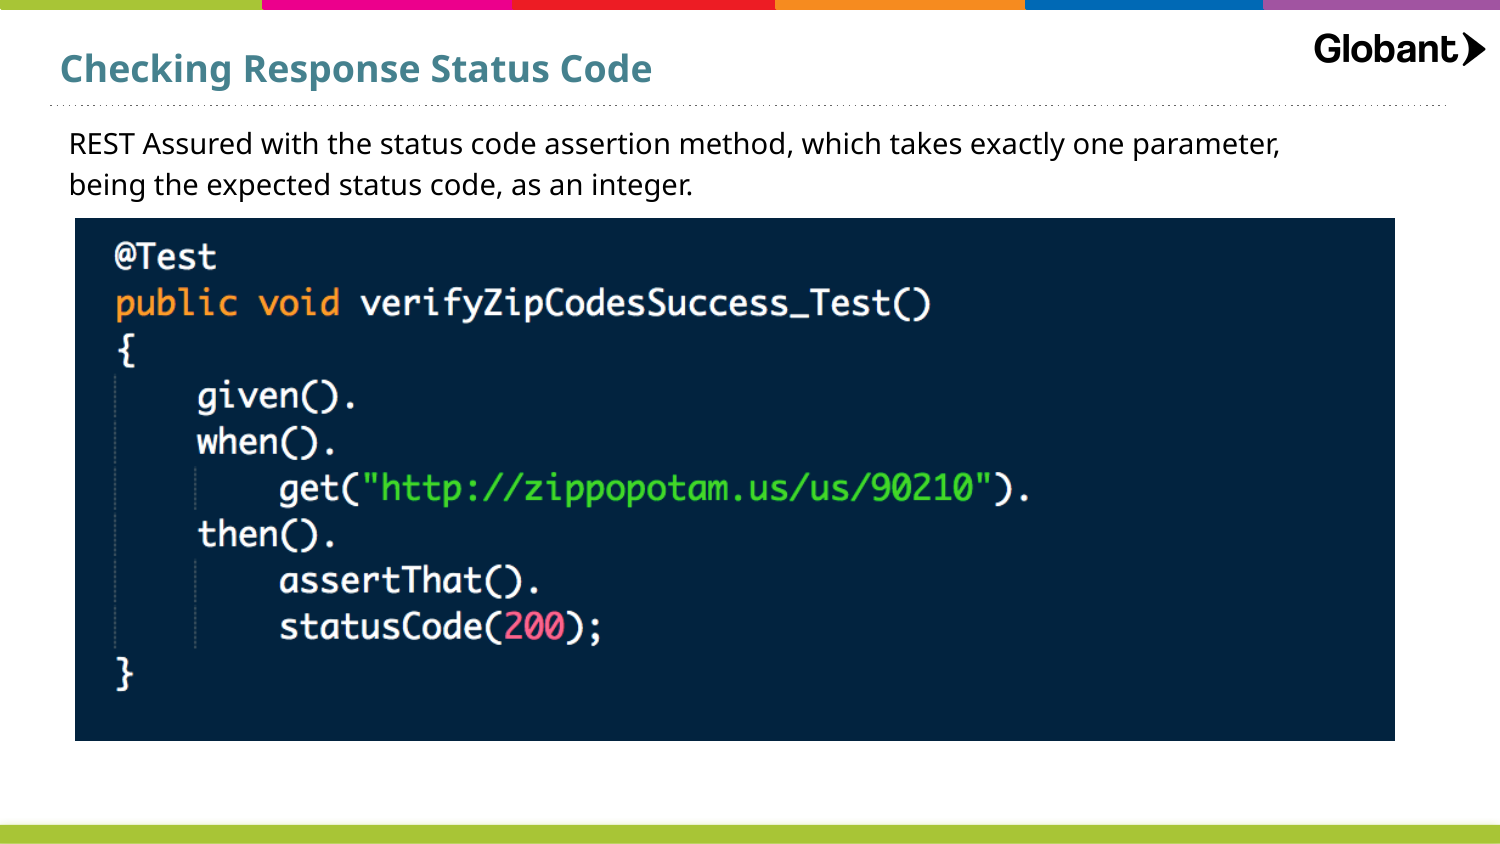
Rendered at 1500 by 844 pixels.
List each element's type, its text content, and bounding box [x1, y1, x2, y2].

picture [1304, 20, 1496, 77]
text_box [1264, 0, 1500, 9]
title Checking Response Status Code [44, 10, 1395, 106]
text_box [514, 0, 776, 9]
text_box REST Assured with the status code assertion method, which takes exactly one parameter, being the expected status code, as an integer. [53, 112, 1330, 251]
text_box [263, 0, 514, 9]
text_box [0, 824, 1500, 844]
picture [74, 218, 1395, 741]
text_box [1026, 0, 1264, 9]
text_box [1, 0, 263, 9]
text_box [776, 0, 1026, 9]
